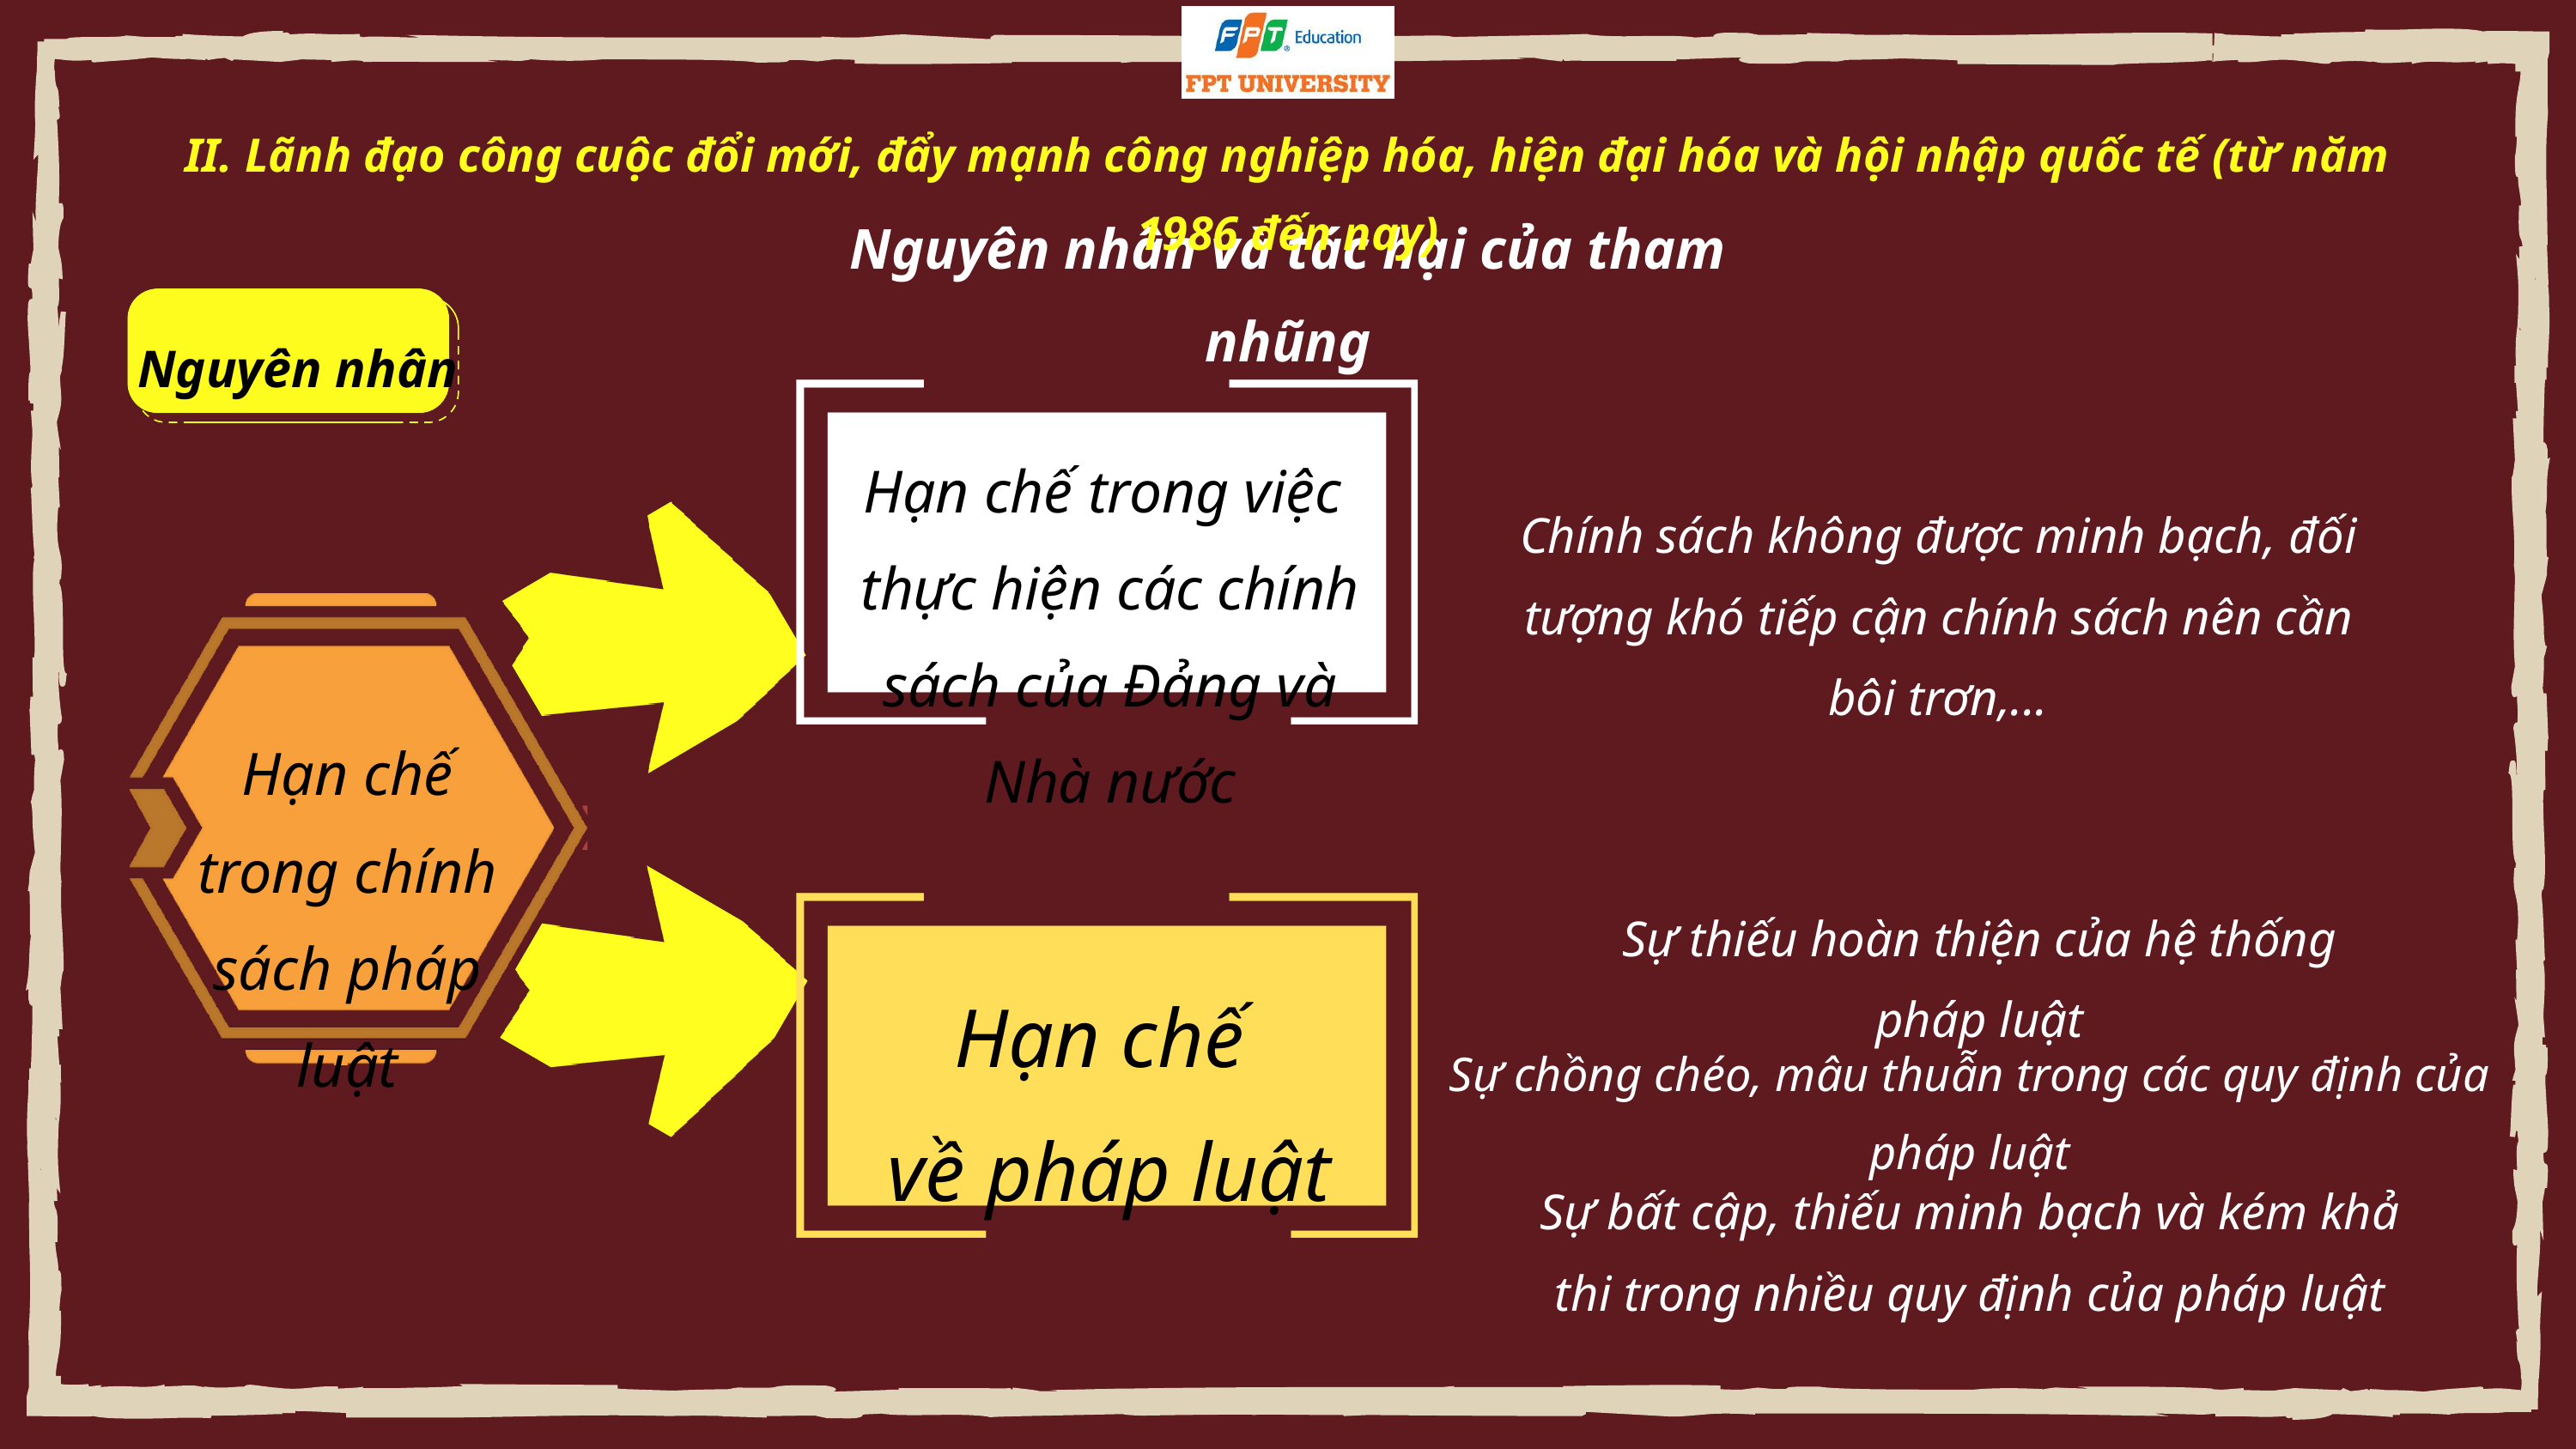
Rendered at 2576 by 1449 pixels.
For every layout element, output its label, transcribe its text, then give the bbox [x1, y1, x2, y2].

text_box [26, 28, 2550, 1420]
text_box Sự chồng chéo, mâu thuẫn trong các quy định của pháp luật [1447, 1022, 2493, 1179]
text_box [796, 379, 1419, 724]
text_box [1182, 6, 1394, 99]
text_box Sự thiếu hoàn thiện của hệ thống pháp luật [1580, 884, 2379, 1022]
text_box [796, 893, 1419, 949]
text_box Nguyên nhân và tác hại của tham nhũng [796, 259, 1780, 373]
text_box Sự bất cập, thiếu minh bạch và kém khả thi trong nhiều quy định của pháp luật [1535, 1158, 2404, 1321]
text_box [129, 593, 588, 1065]
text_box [106, 288, 490, 423]
text_box Hạn chế về pháp luật [744, 949, 1474, 1217]
text_box [518, 482, 796, 805]
text_box II. Lãnh đạo công cuộc đổi mới, đẩy mạnh công nghiệp hóa, hiện đại hóa và hội nhập quốc tế (từ năm 1986 đến nay) [129, 104, 2447, 259]
text_box [559, 834, 792, 1157]
text_box [796, 1217, 1419, 1238]
text_box Chính sách không được minh bạch, đối tượng khó tiếp cận chính sách nên cần bôi trơn,... [1498, 482, 2379, 725]
text_box Hạn chế trong việc thực hiện các chính sách của Đảng và Nhà nước [846, 427, 1374, 815]
